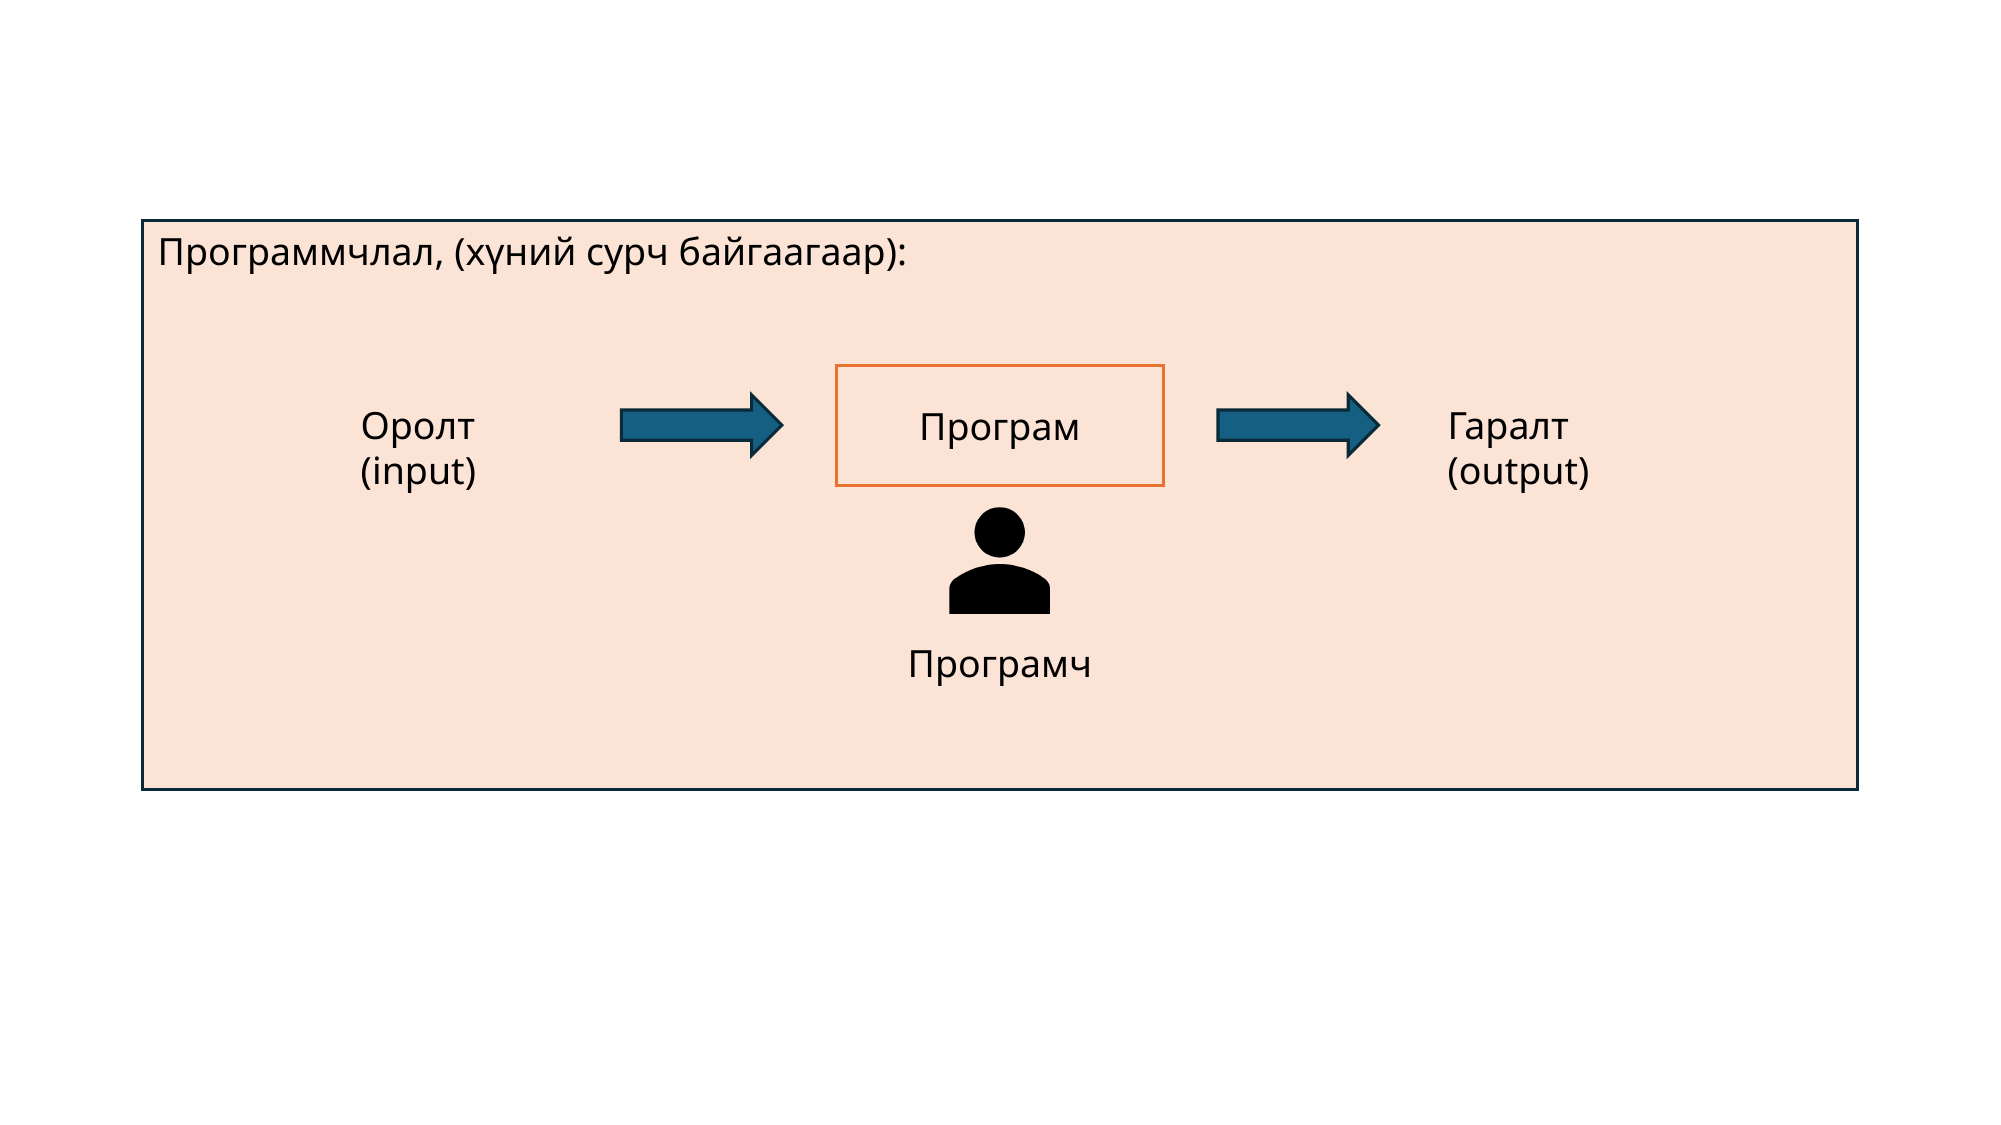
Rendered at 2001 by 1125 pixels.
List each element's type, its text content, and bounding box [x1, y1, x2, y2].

text_box Оролт (input) [345, 394, 597, 500]
text_box [619, 391, 785, 460]
text_box Програмч [802, 632, 1198, 693]
text_box [1216, 391, 1381, 460]
text_box Гаралт (output) [1432, 394, 1718, 500]
text_box Програм [835, 364, 1165, 487]
picture [924, 484, 1076, 636]
text_box Программчлал, (хүний сурч байгаагаар): [141, 219, 1859, 791]
